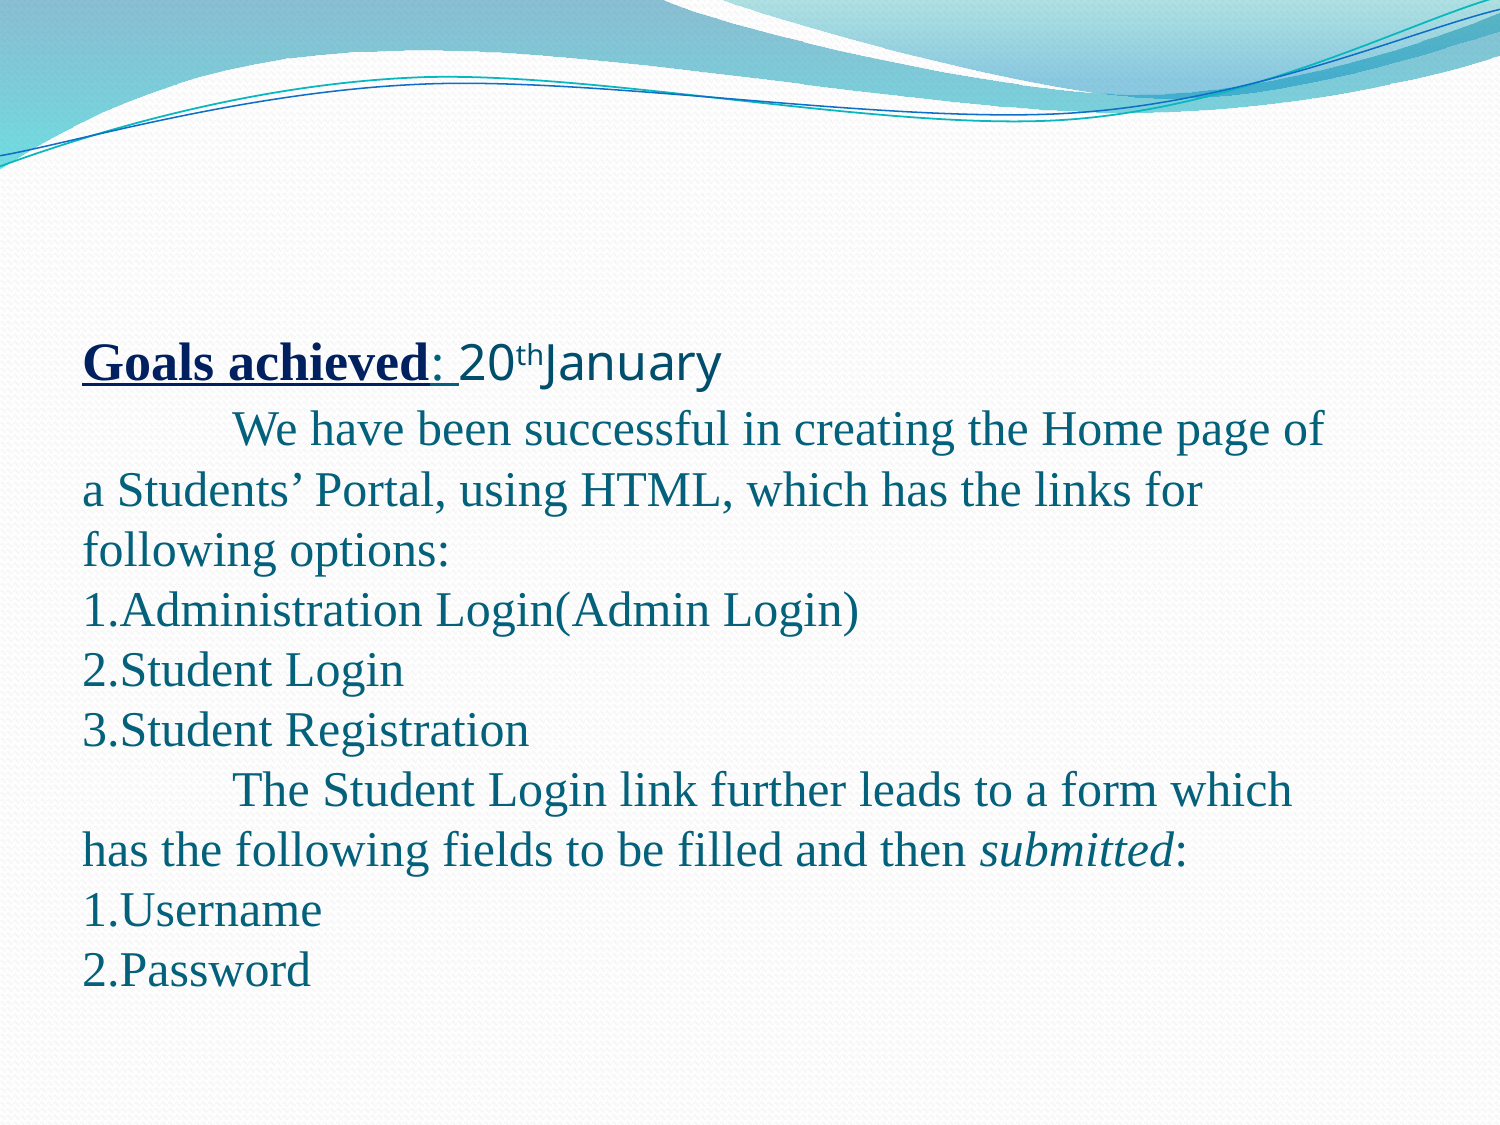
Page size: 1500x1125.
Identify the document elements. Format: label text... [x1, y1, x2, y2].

title Goals achieved: 20thJanuary We have been successful in creating the Home page of a Students’ Portal, using HTML, which has the links for following options: 1.Administration Login(Admin Login) 2.Student Login 3.Student Registration The Student Login link further leads to a form which has the following fields to be filled and then submitted: 1.Username 2.Password [82, 93, 1360, 997]
